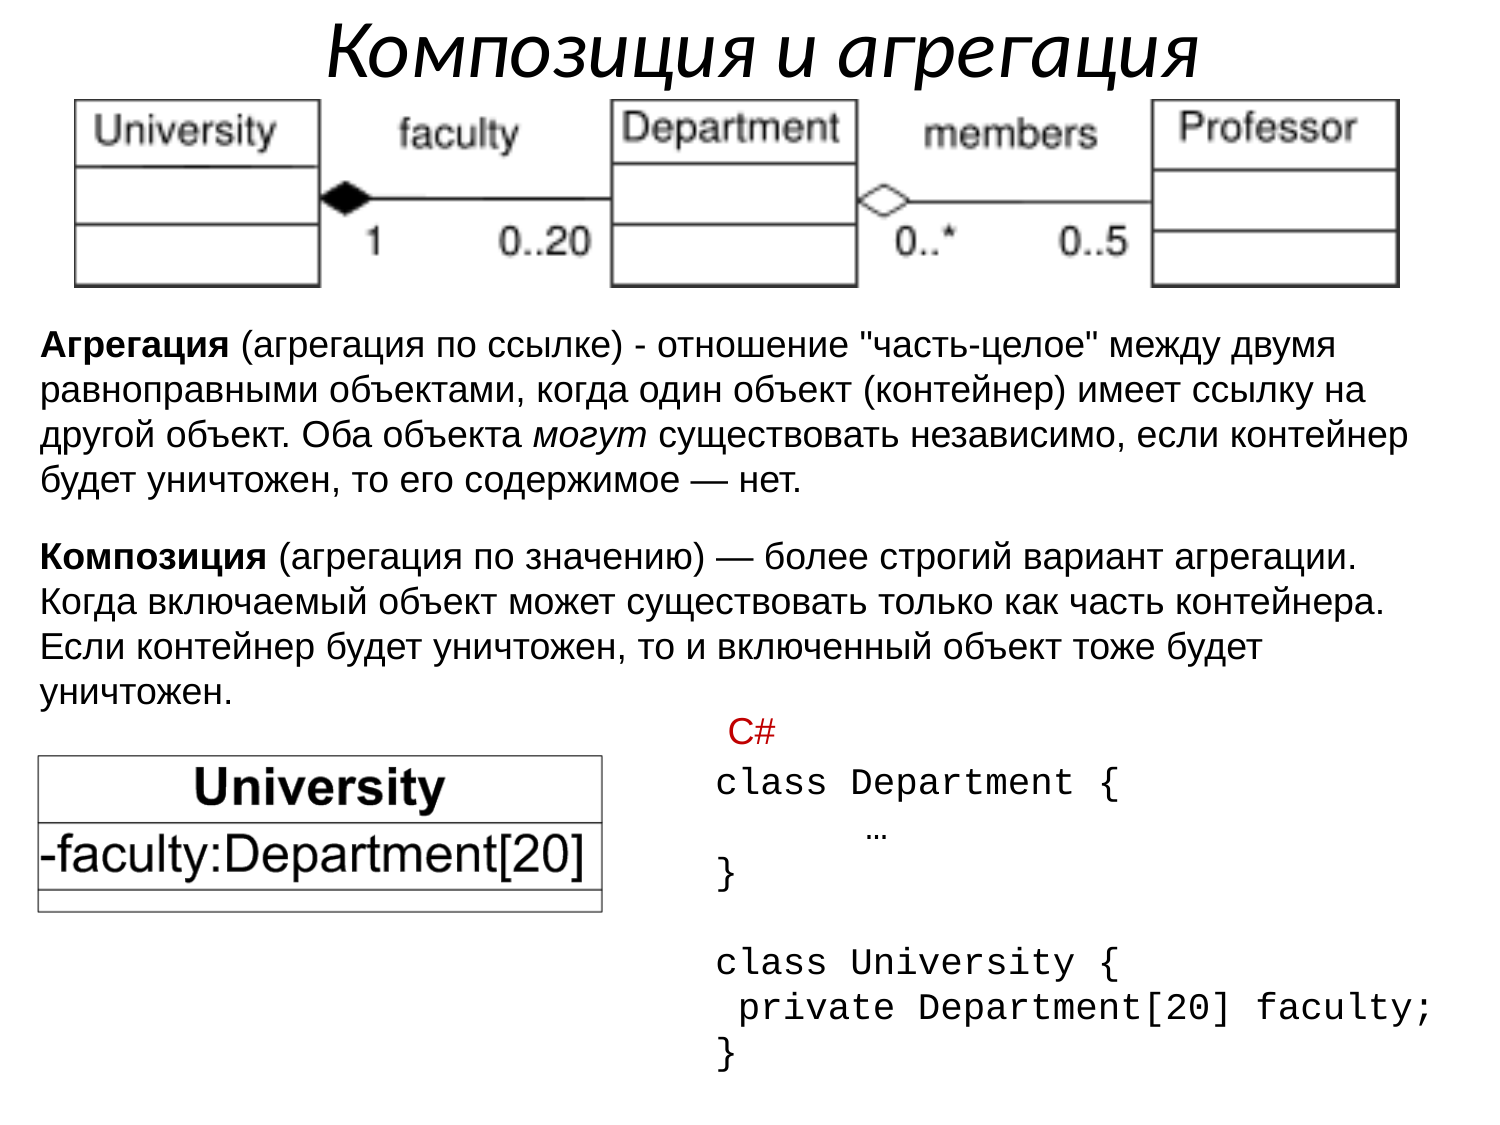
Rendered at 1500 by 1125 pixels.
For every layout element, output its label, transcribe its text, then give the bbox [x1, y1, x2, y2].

title Композиция и агрегация [0, 0, 1500, 138]
picture [37, 749, 603, 913]
text_box Композиция (агрегация по значению) — более строгий вариант агрегации. Когда включаемый объект может существовать только как часть контейнера. Если контейнер будет уничтожен, то и включенный объект тоже будет уничтожен. [24, 524, 1438, 720]
picture [74, 99, 1401, 288]
text_box C# [713, 720, 791, 760]
text_box Агрегация (агрегация по ссылке) - отношение "часть-целое" между двумя равноправными объектами, когда один объект (контейнер) имеет ссылку на другой объект. Оба объекта могут существовать независимо, если контейнер будет уничтожен, то его содержимое — нет. [24, 312, 1475, 508]
text_box class Department { … } class University { private Department[20] faculty; } [700, 749, 1473, 1080]
